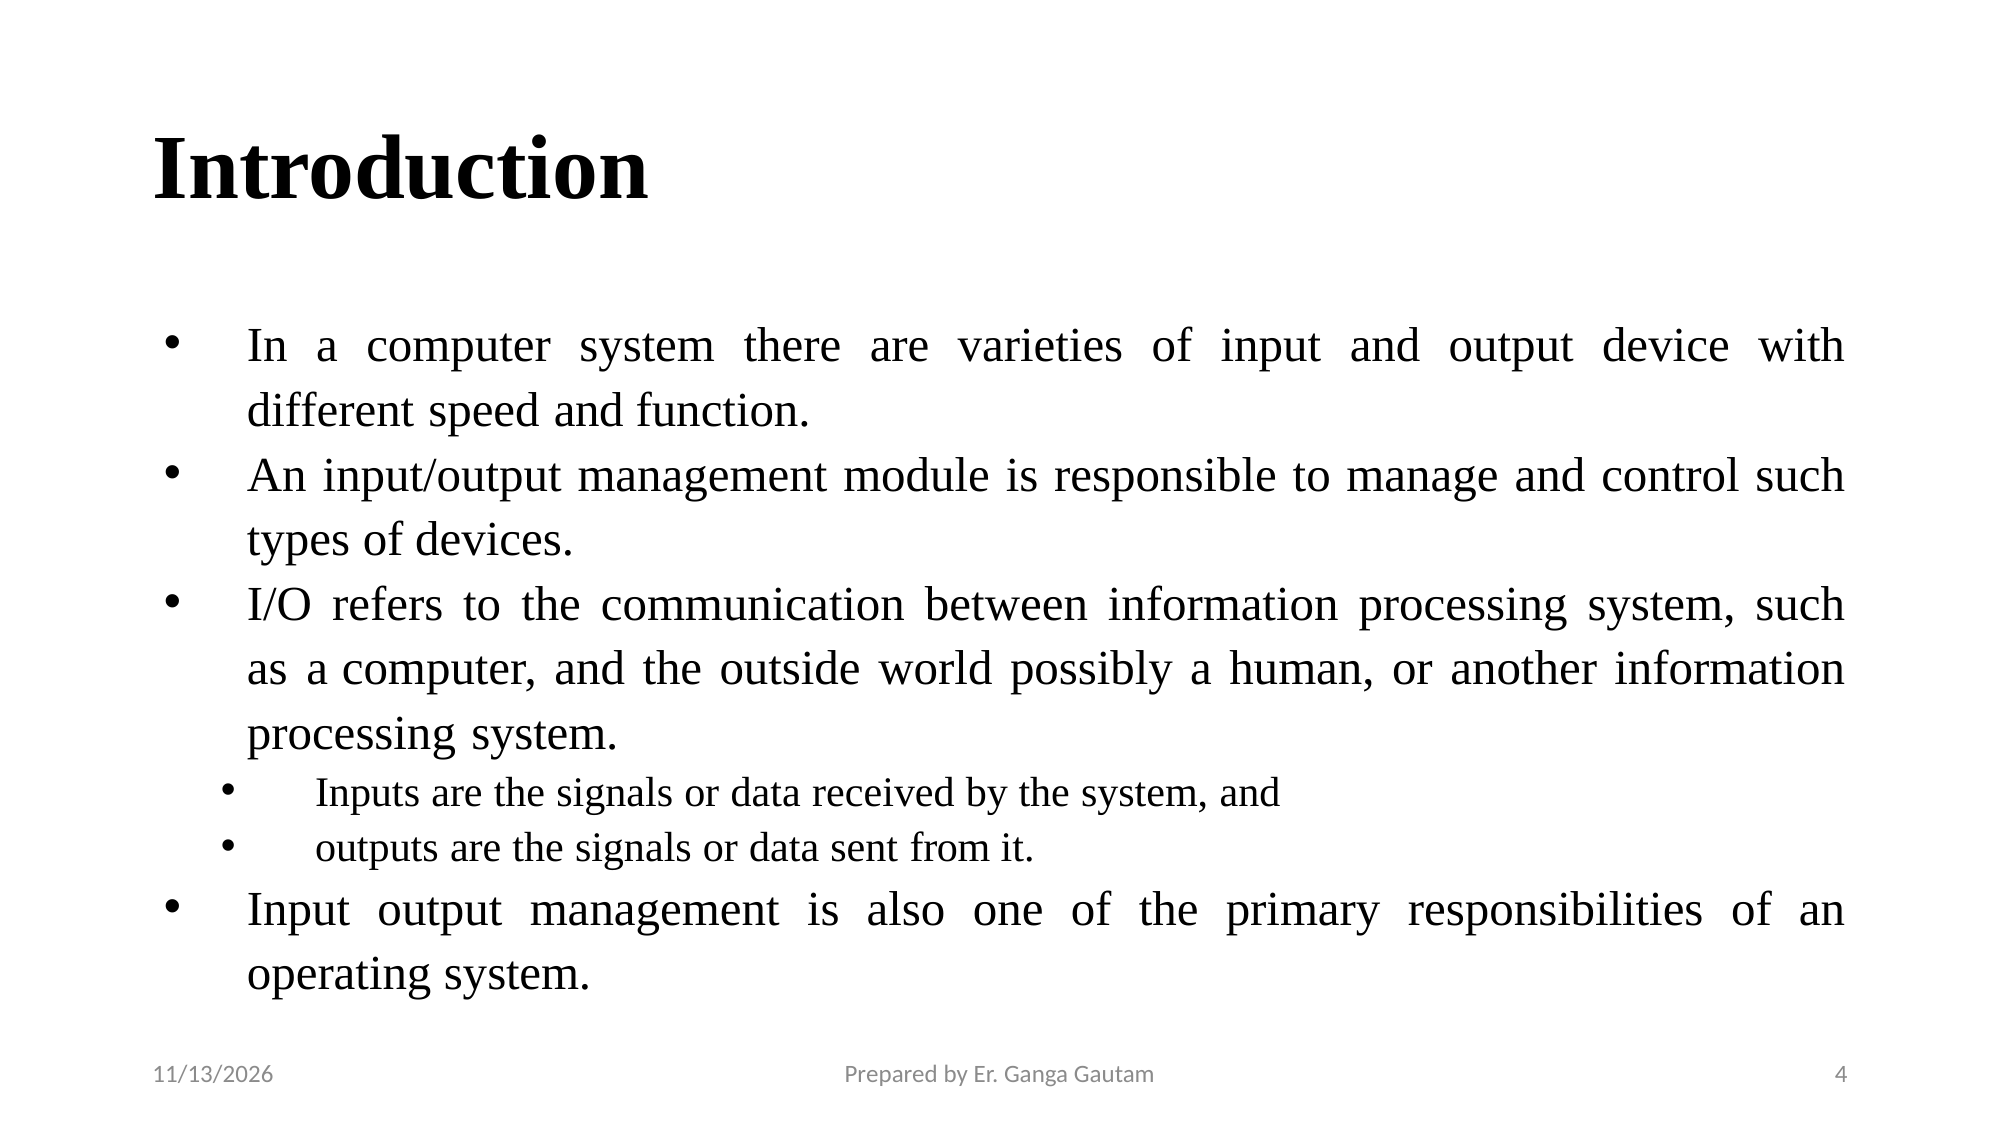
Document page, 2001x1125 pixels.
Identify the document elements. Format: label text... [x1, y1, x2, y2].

footer Prepared by Er. Ganga Gautam [662, 1042, 1338, 1103]
list In a computer system there are varieties of input and output device with different speed and function. An input/output management module is responsible to manage and control such types of devices. I/O refers to the communication between information processing system, such as a computer, and the outside world possibly a human, or another information processing system. Inputs are the signals or data received by the system, and outputs are the signals or data sent from it. Input output management is also one of the primary responsibilities of an operating system. [137, 299, 1863, 1014]
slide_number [137, 1042, 588, 1103]
title Introduction [137, 59, 1863, 278]
slide_number 4 [1412, 1042, 1863, 1103]
